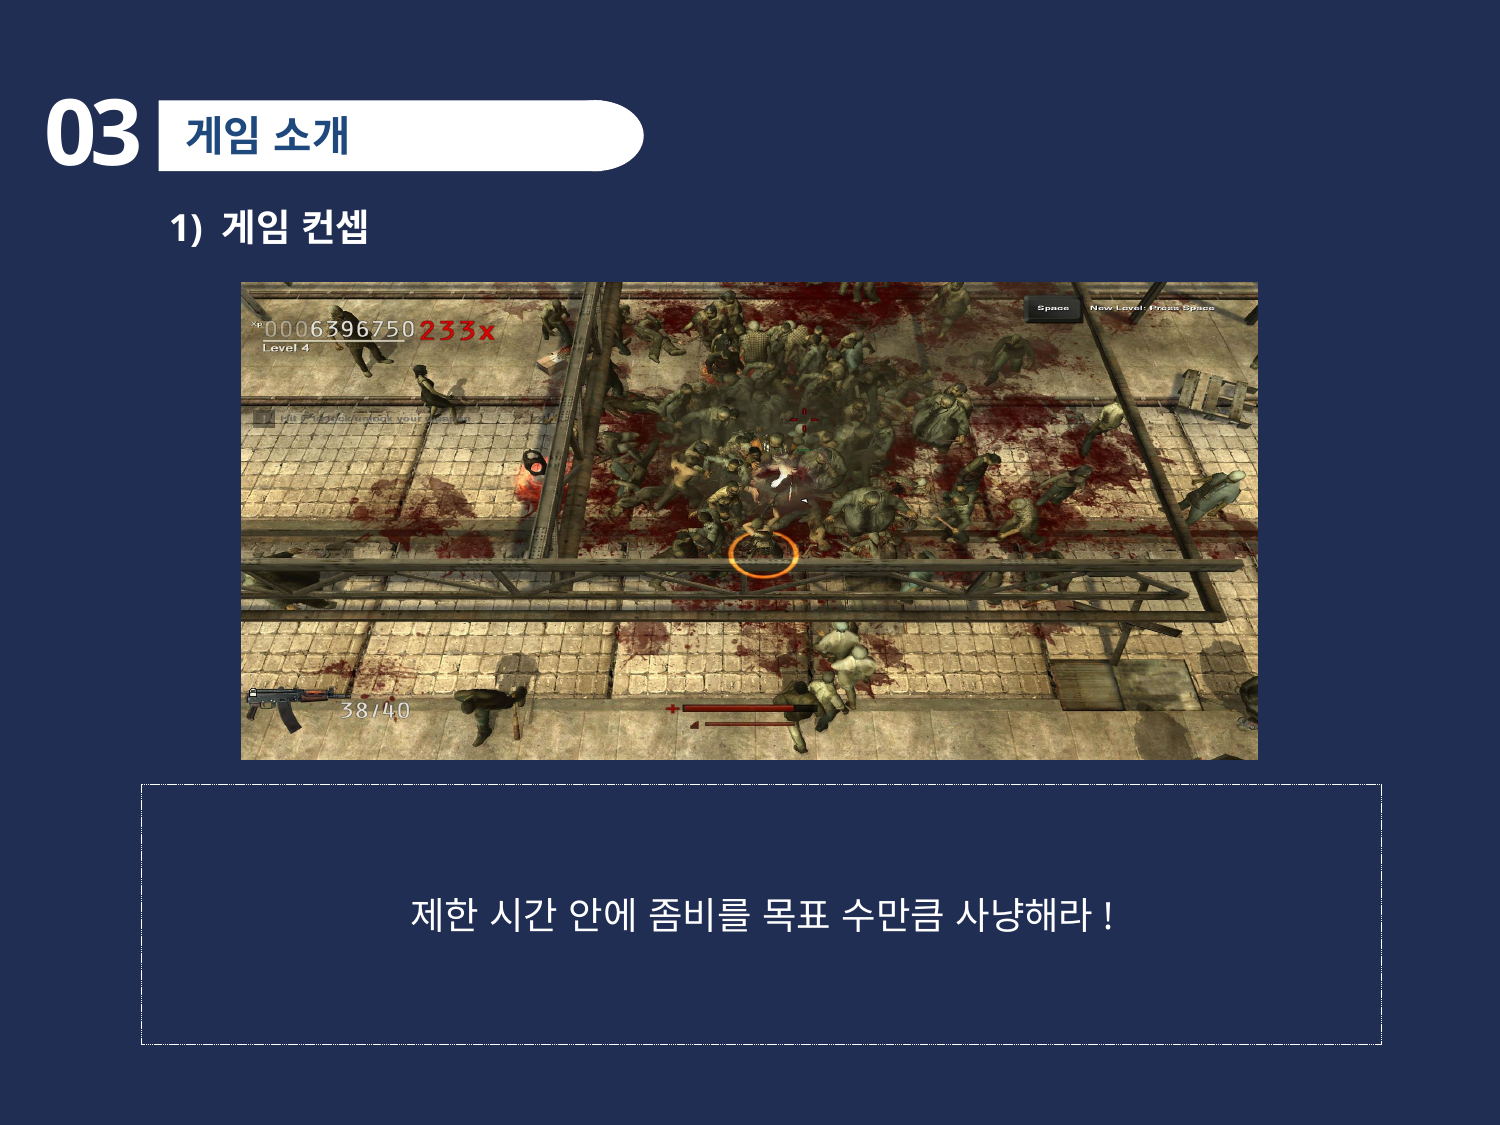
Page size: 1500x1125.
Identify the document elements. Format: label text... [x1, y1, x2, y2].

text_box 1) 게임 컨셉 [153, 196, 386, 257]
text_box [158, 100, 644, 172]
text_box 03 [29, 66, 195, 191]
text_box 제한 시간 안에 좀비를 목표 수만큼 사냥해라! [139, 783, 1384, 1047]
picture [241, 282, 1258, 760]
